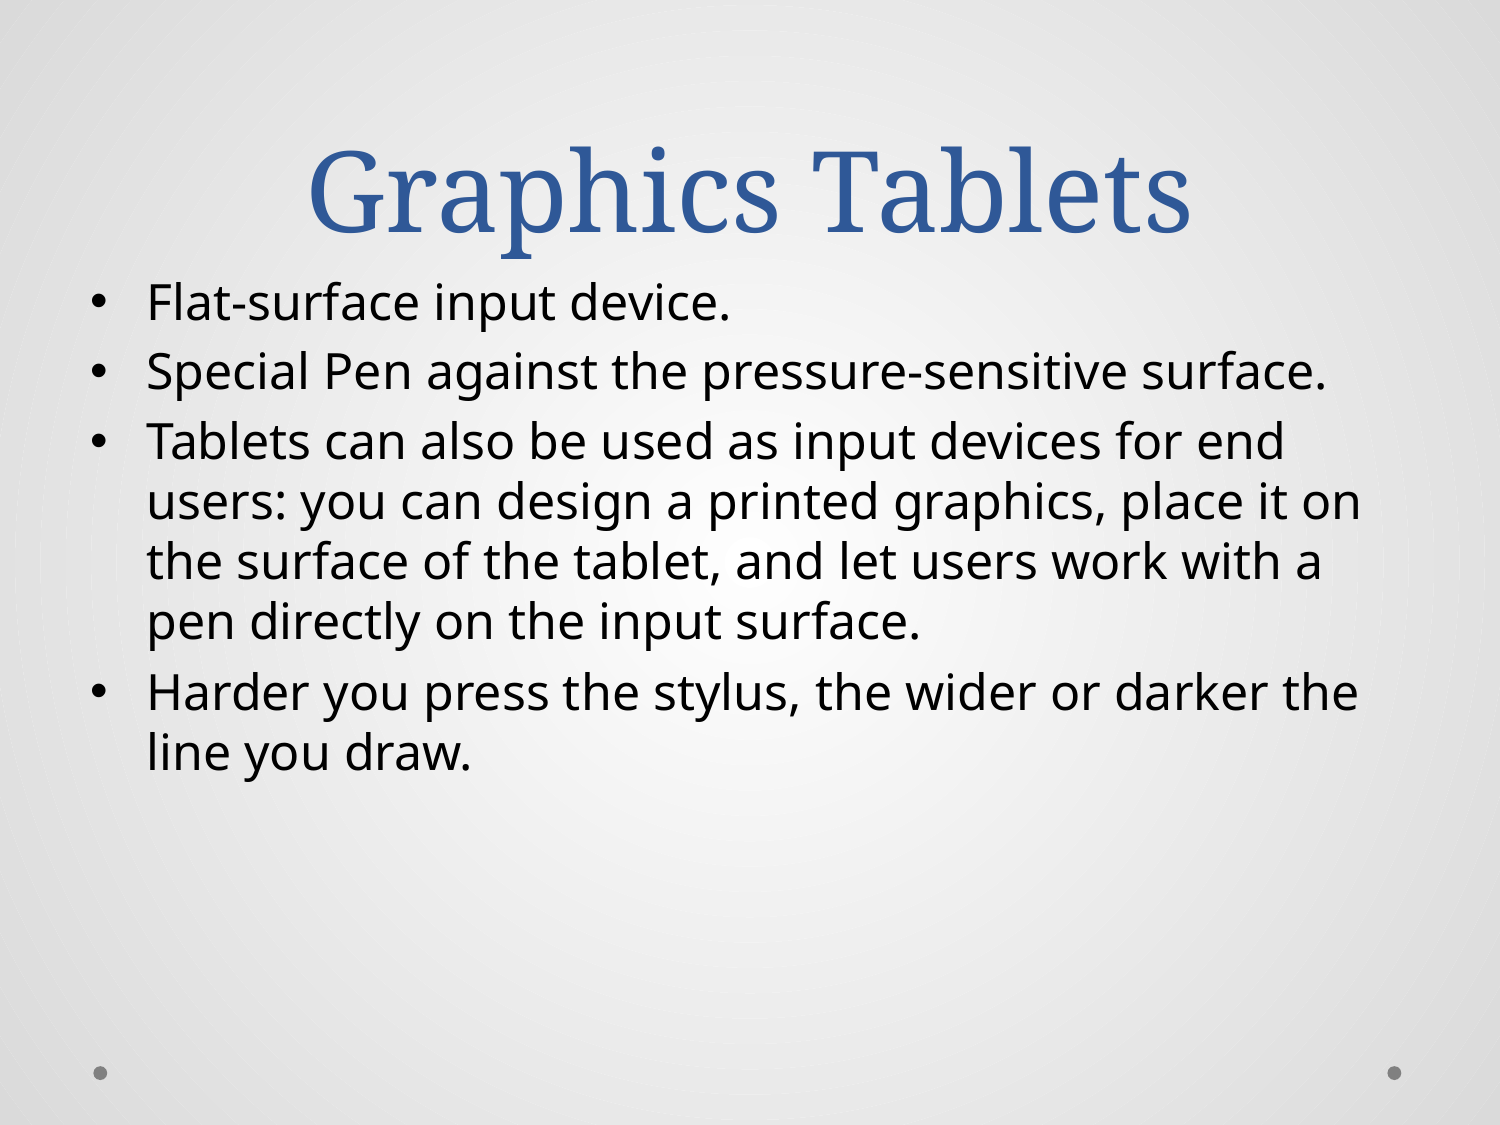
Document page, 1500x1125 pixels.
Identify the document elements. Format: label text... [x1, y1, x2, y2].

list Flat-surface input device. Special Pen against the pressure-sensitive surface. Tablets can also be used as input devices for end users: you can design a printed graphics, place it on the surface of the tablet, and let users work with a pen directly on the input surface. Harder you press the stylus, the wider or darker the line you draw. [75, 262, 1425, 1005]
title Graphics Tablets [75, 0, 1425, 262]
